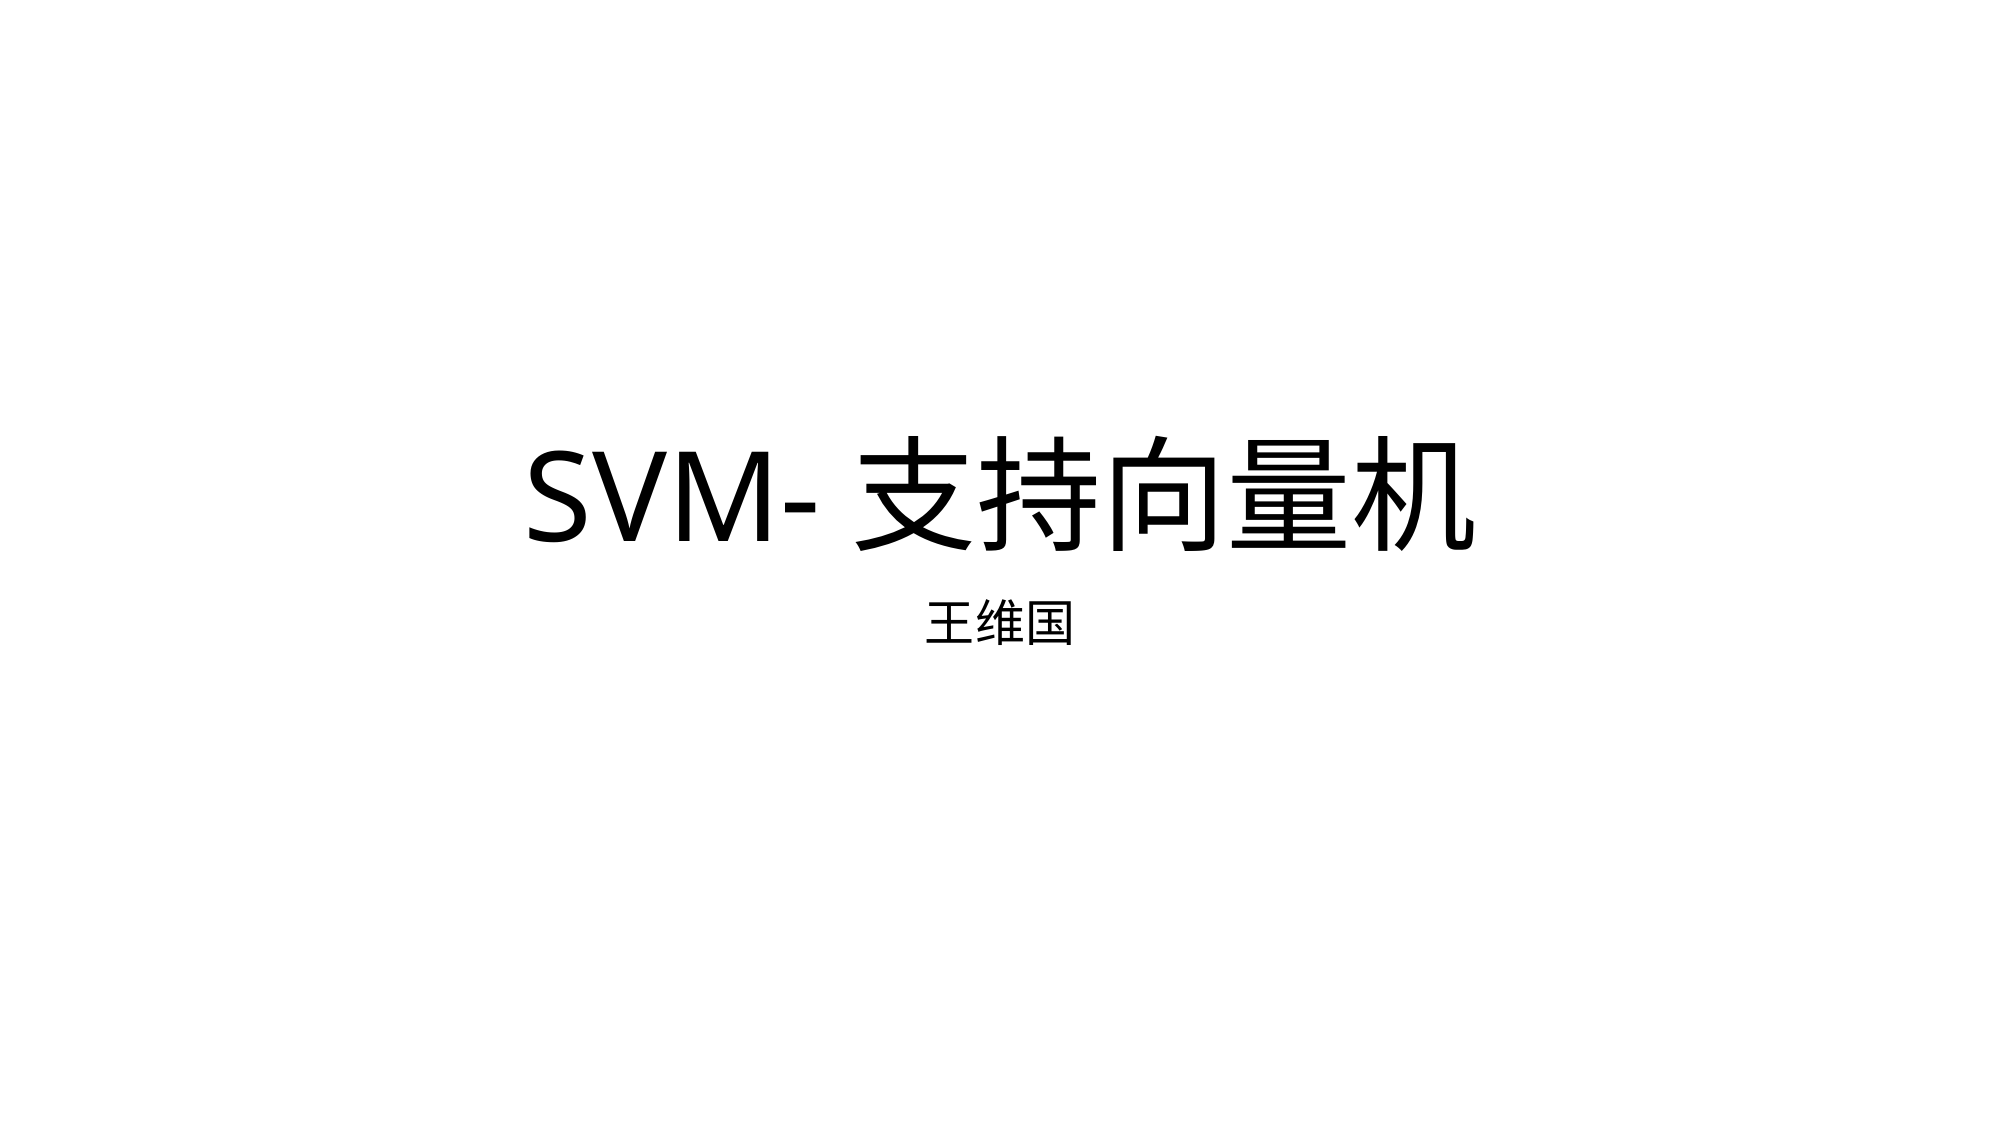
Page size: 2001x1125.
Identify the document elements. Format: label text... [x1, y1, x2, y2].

subtitle 王维国 [249, 590, 1750, 863]
title SVM-支持向量机 [249, 184, 1750, 576]
